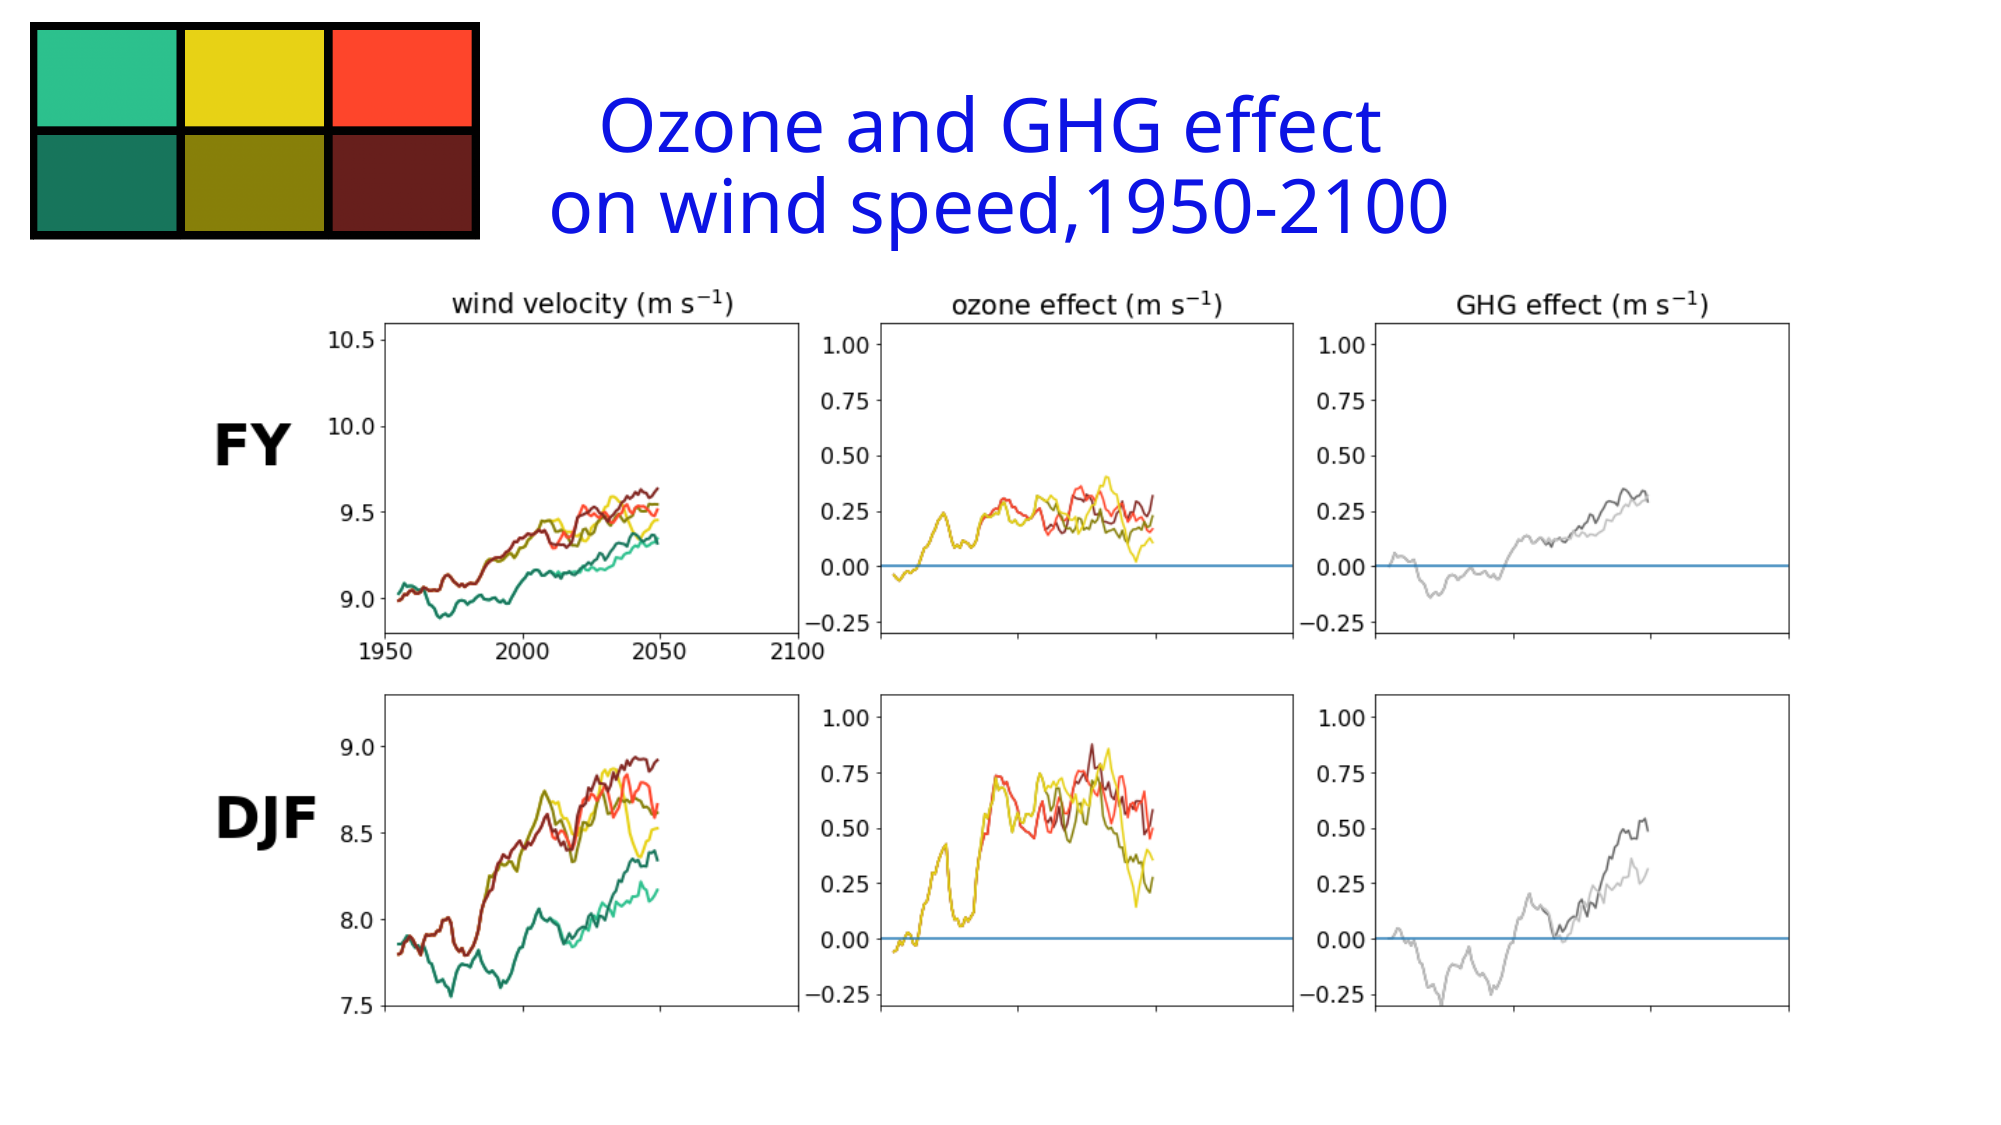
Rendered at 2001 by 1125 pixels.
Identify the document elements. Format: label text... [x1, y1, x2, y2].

title Ozone and GHG effect on wind speed,1950-2100 [137, 59, 1863, 278]
picture [30, 21, 481, 241]
picture [203, 276, 1797, 1029]
